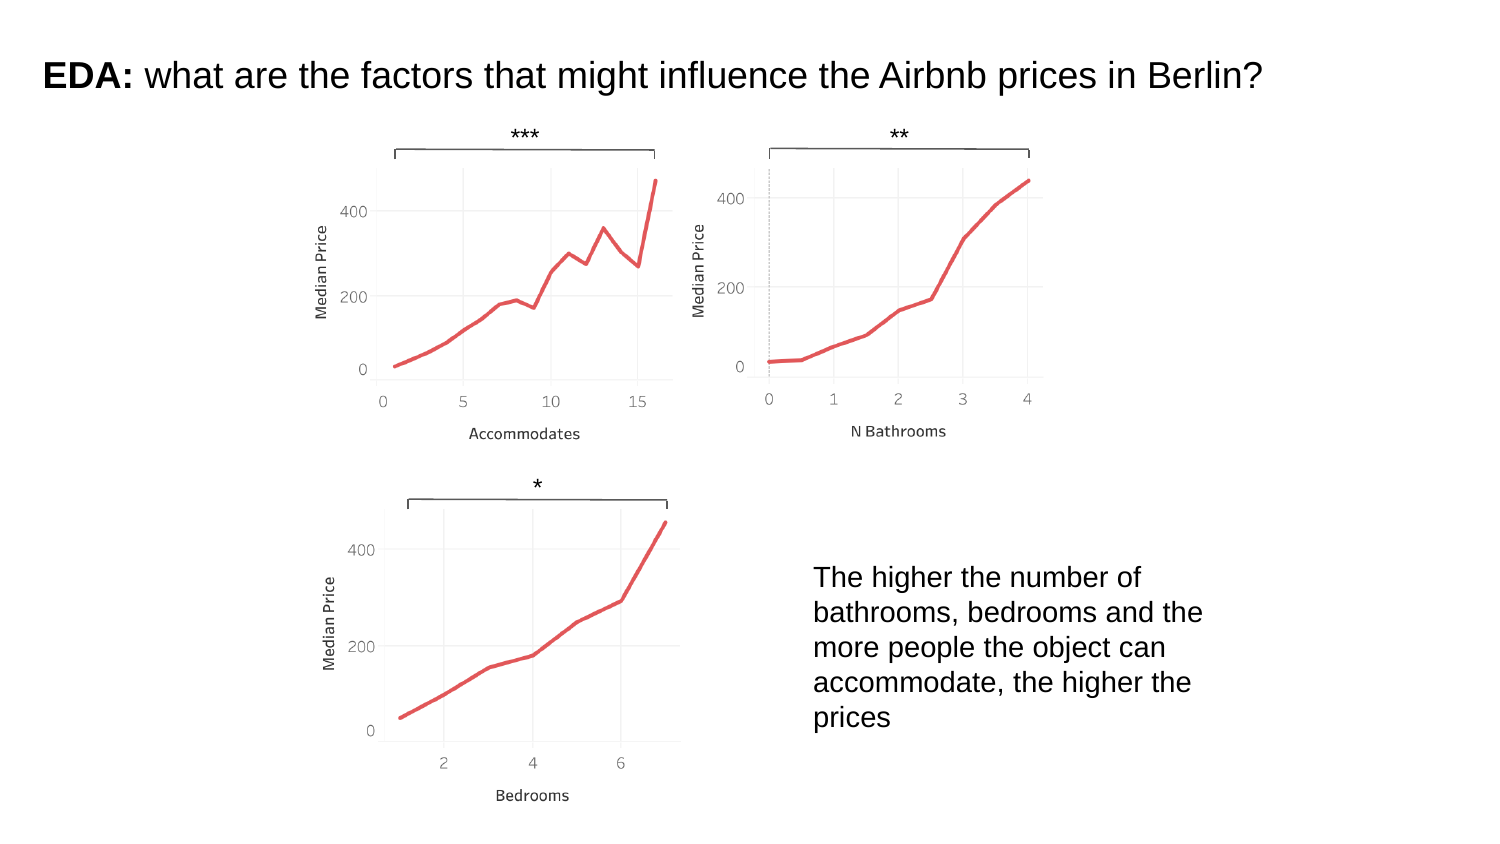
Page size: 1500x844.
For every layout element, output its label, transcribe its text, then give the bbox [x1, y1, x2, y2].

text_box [264, 105, 1102, 834]
text_box EDA: what are the factors that might influence the Airbnb prices in Berlin? [27, 35, 1421, 111]
text_box The higher the number of bathrooms, bedrooms and the more people the object can accommodate, the higher the prices [1107, 543, 1224, 749]
